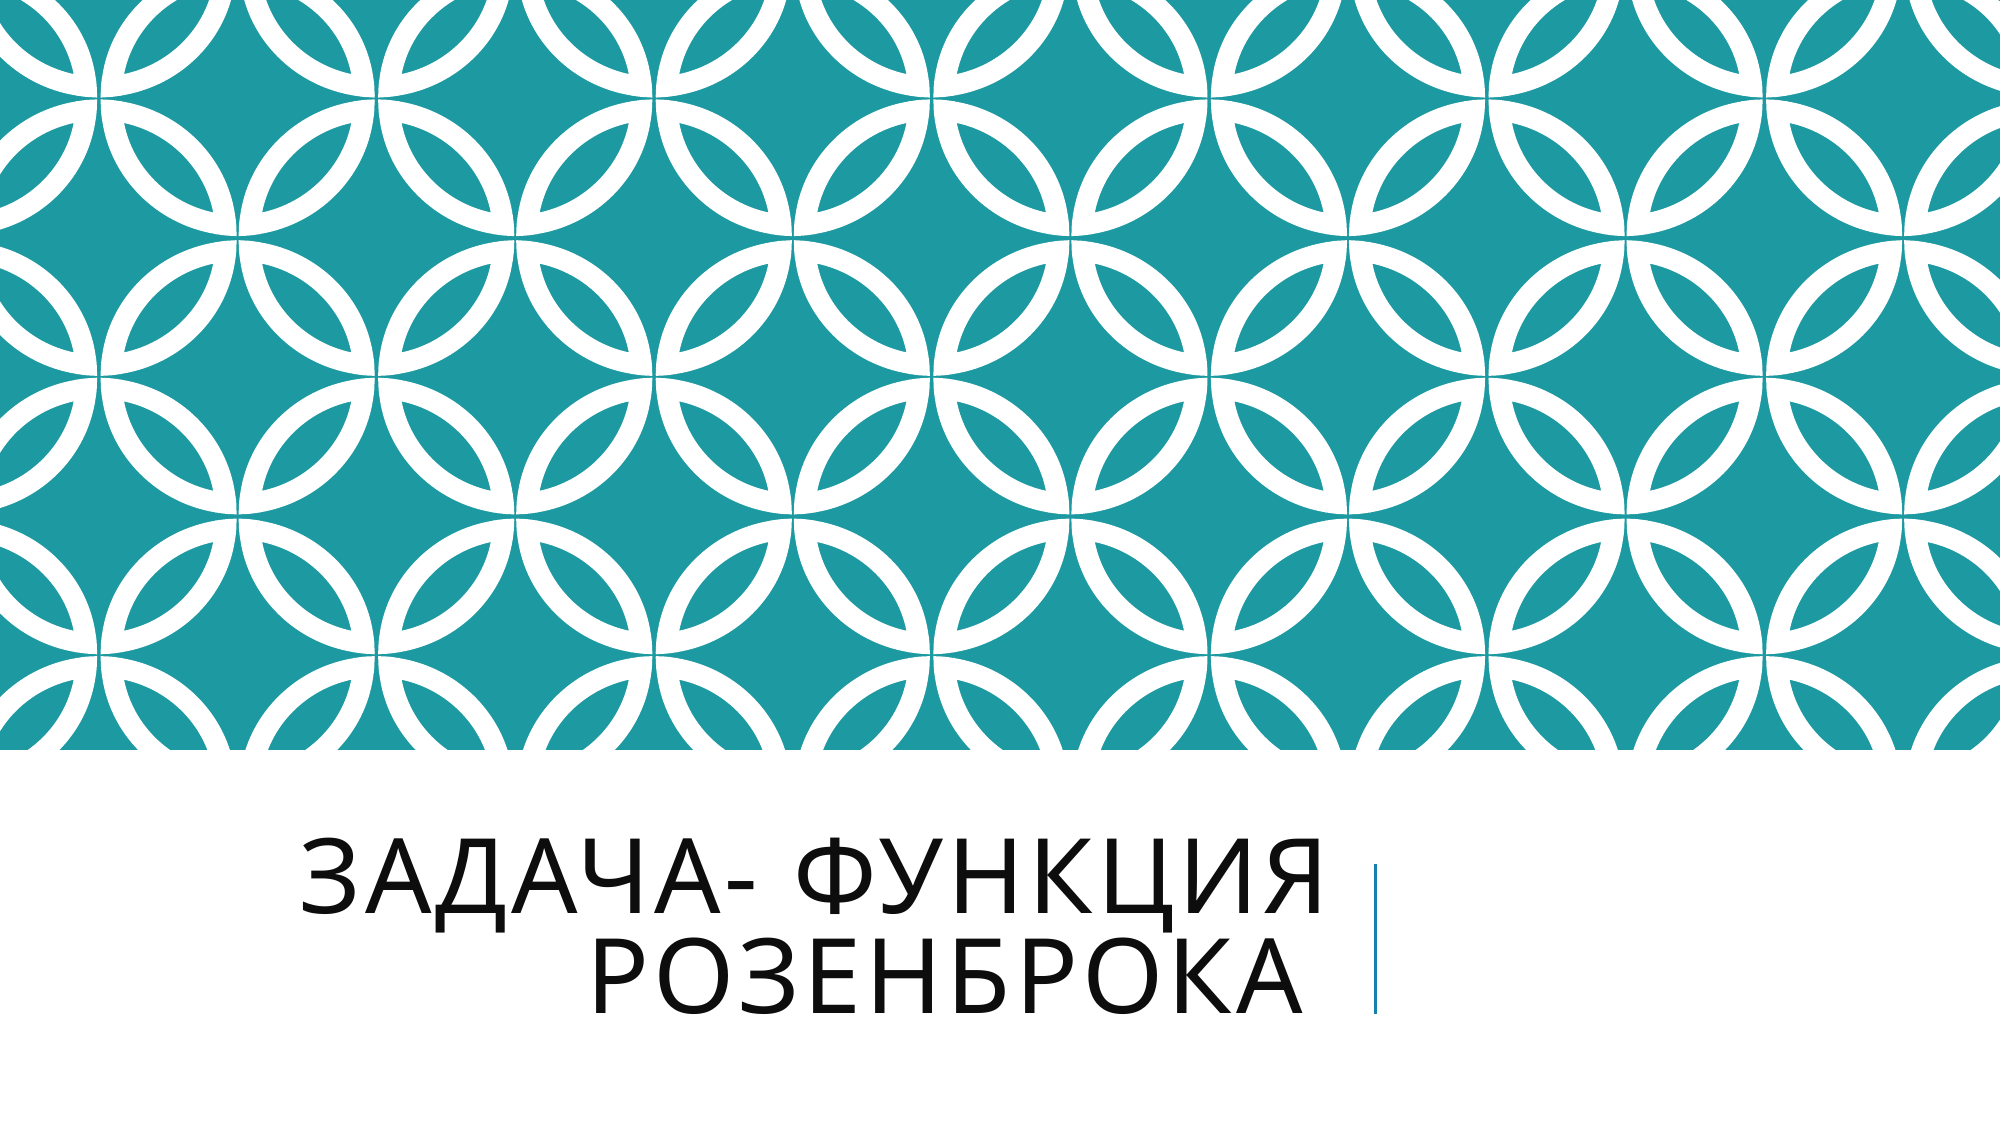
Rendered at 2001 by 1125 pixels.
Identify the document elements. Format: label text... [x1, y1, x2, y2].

title Задача- Функция Розенброка [75, 813, 1350, 1054]
